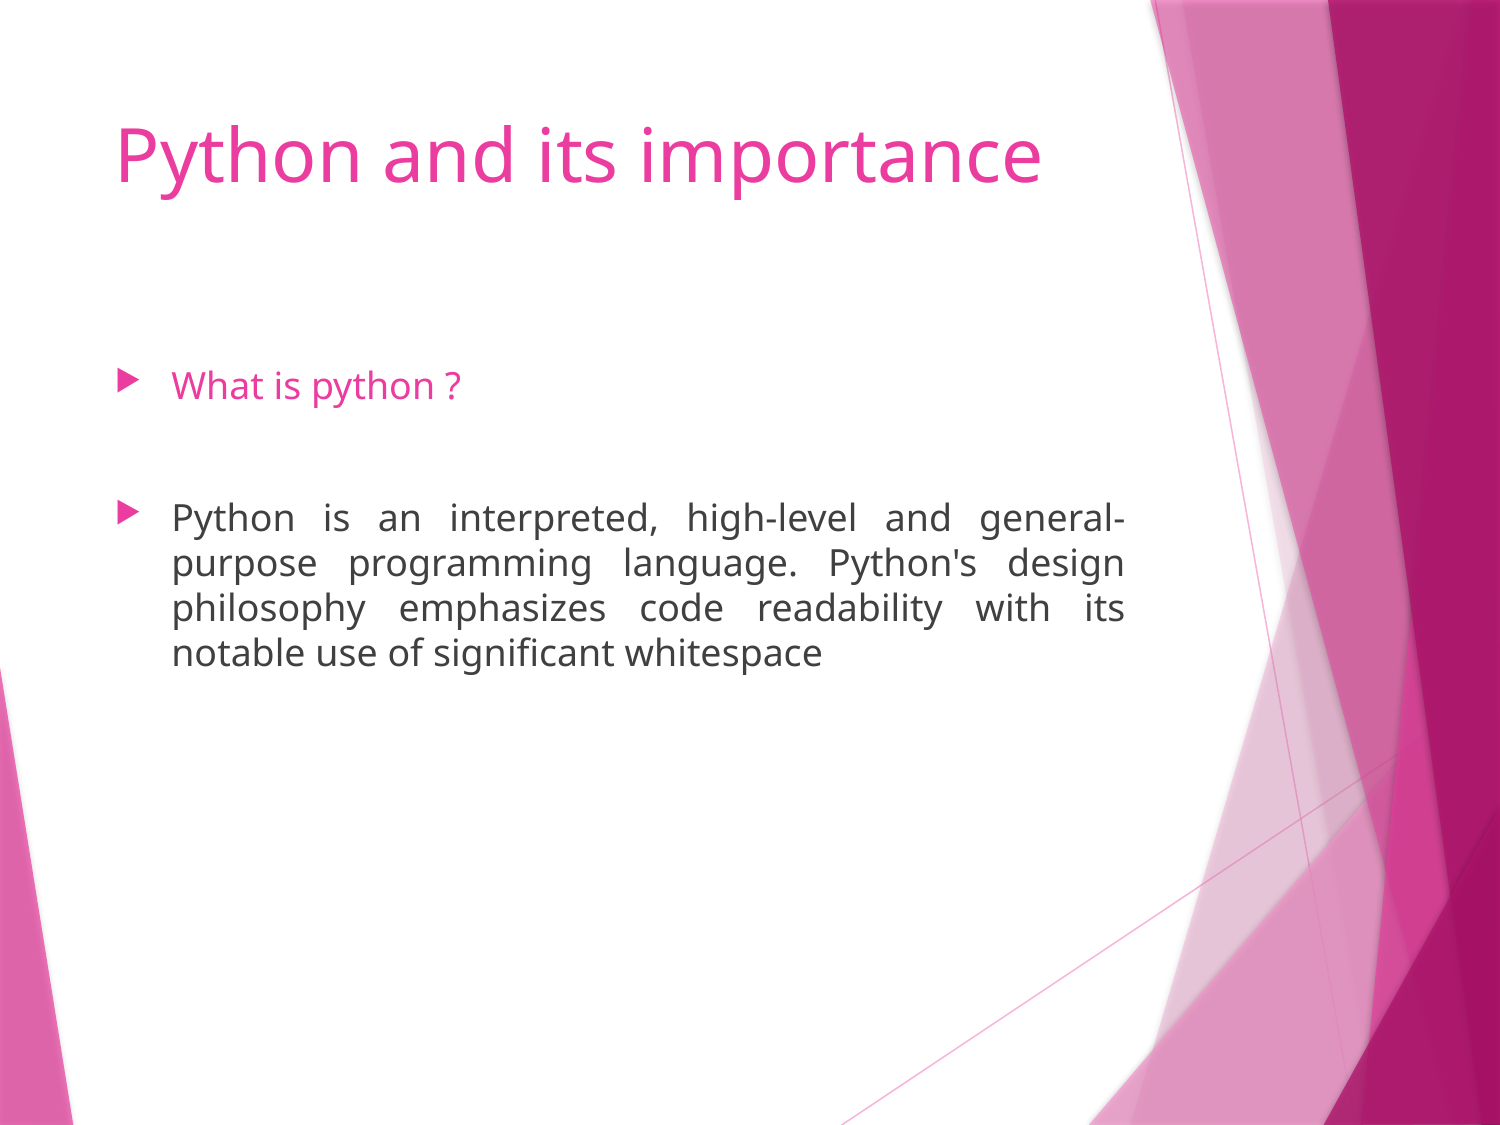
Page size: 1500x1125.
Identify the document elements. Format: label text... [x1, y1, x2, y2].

title Python and its importance [99, 99, 1142, 317]
list What is python ? Python is an interpreted, high-level and general-purpose programming language. Python's design philosophy emphasizes code readability with its notable use of significant whitespace [99, 354, 1142, 992]
